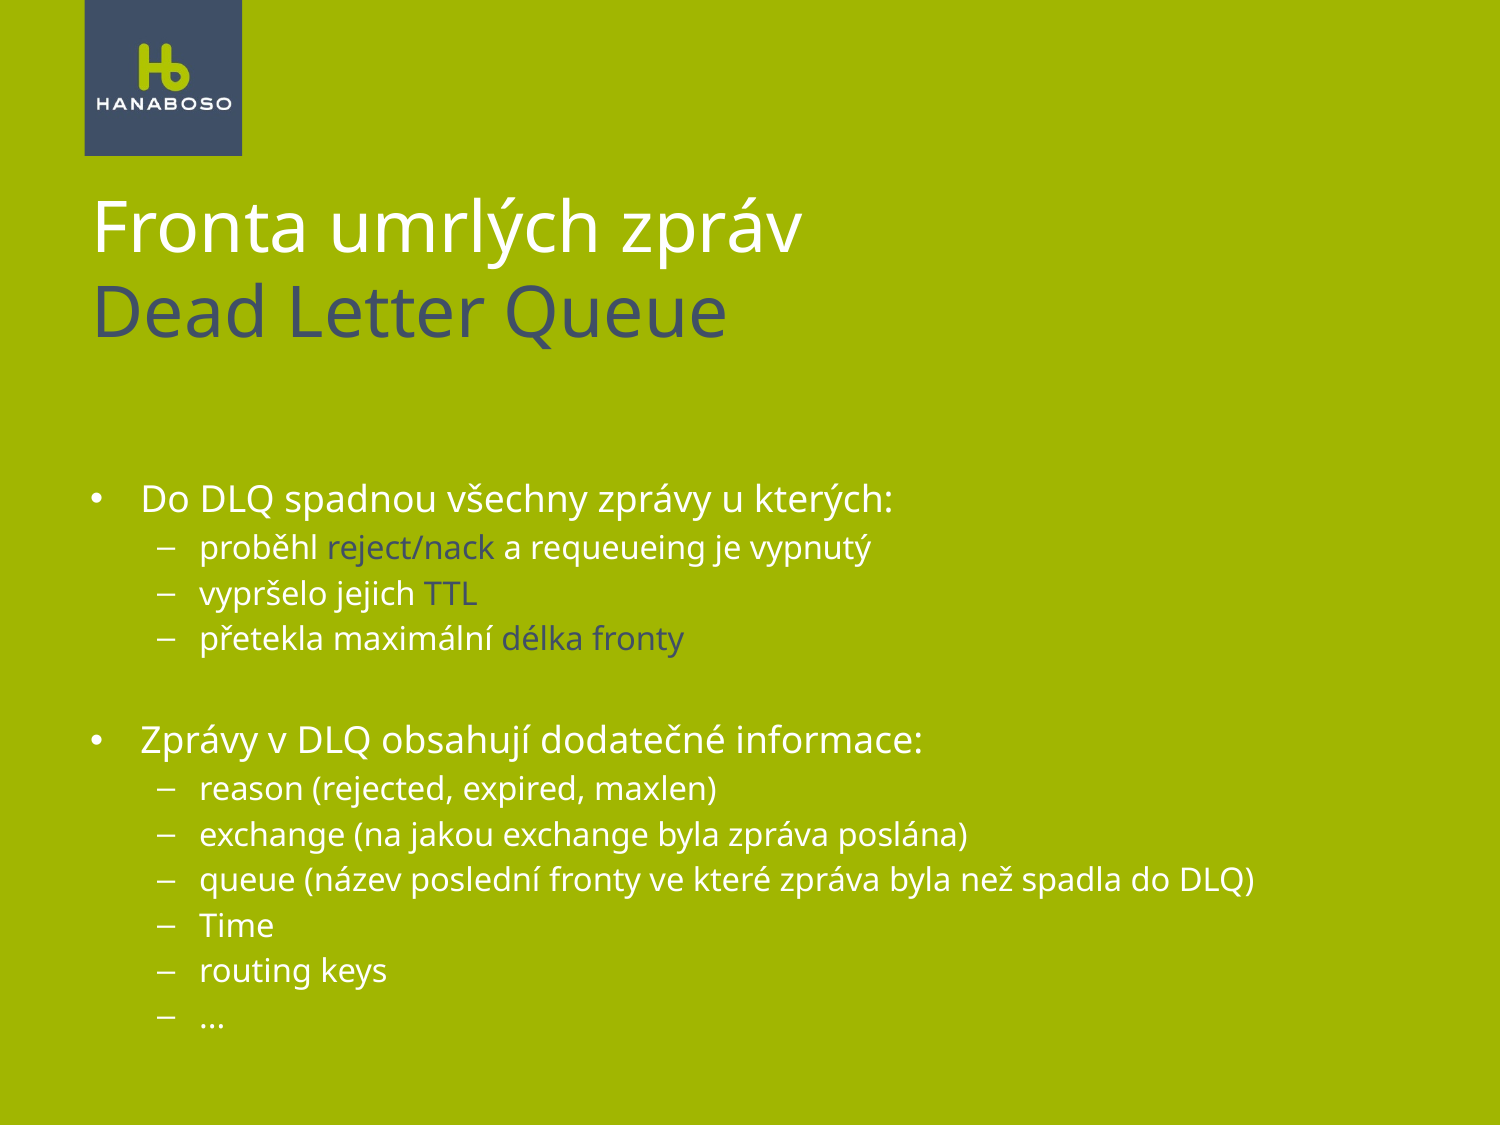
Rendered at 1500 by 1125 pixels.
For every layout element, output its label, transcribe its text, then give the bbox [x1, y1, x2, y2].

list Do DLQ spadnou všechny zprávy u kterých: proběhl reject/nack a requeueing je vypnutý vypršelo jejich TTL přetekla maximální délka fronty Zprávy v DLQ obsahují dodatečné informace: reason (rejected, expired, maxlen) exchange (na jakou exchange byla zpráva poslána) queue (název poslední fronty ve které zpráva byla než spadla do DLQ) Time routing keys ... [75, 468, 1425, 1047]
title Fronta umrlých zpráv Dead Letter Queue [76, 172, 1427, 361]
picture [84, 0, 243, 156]
